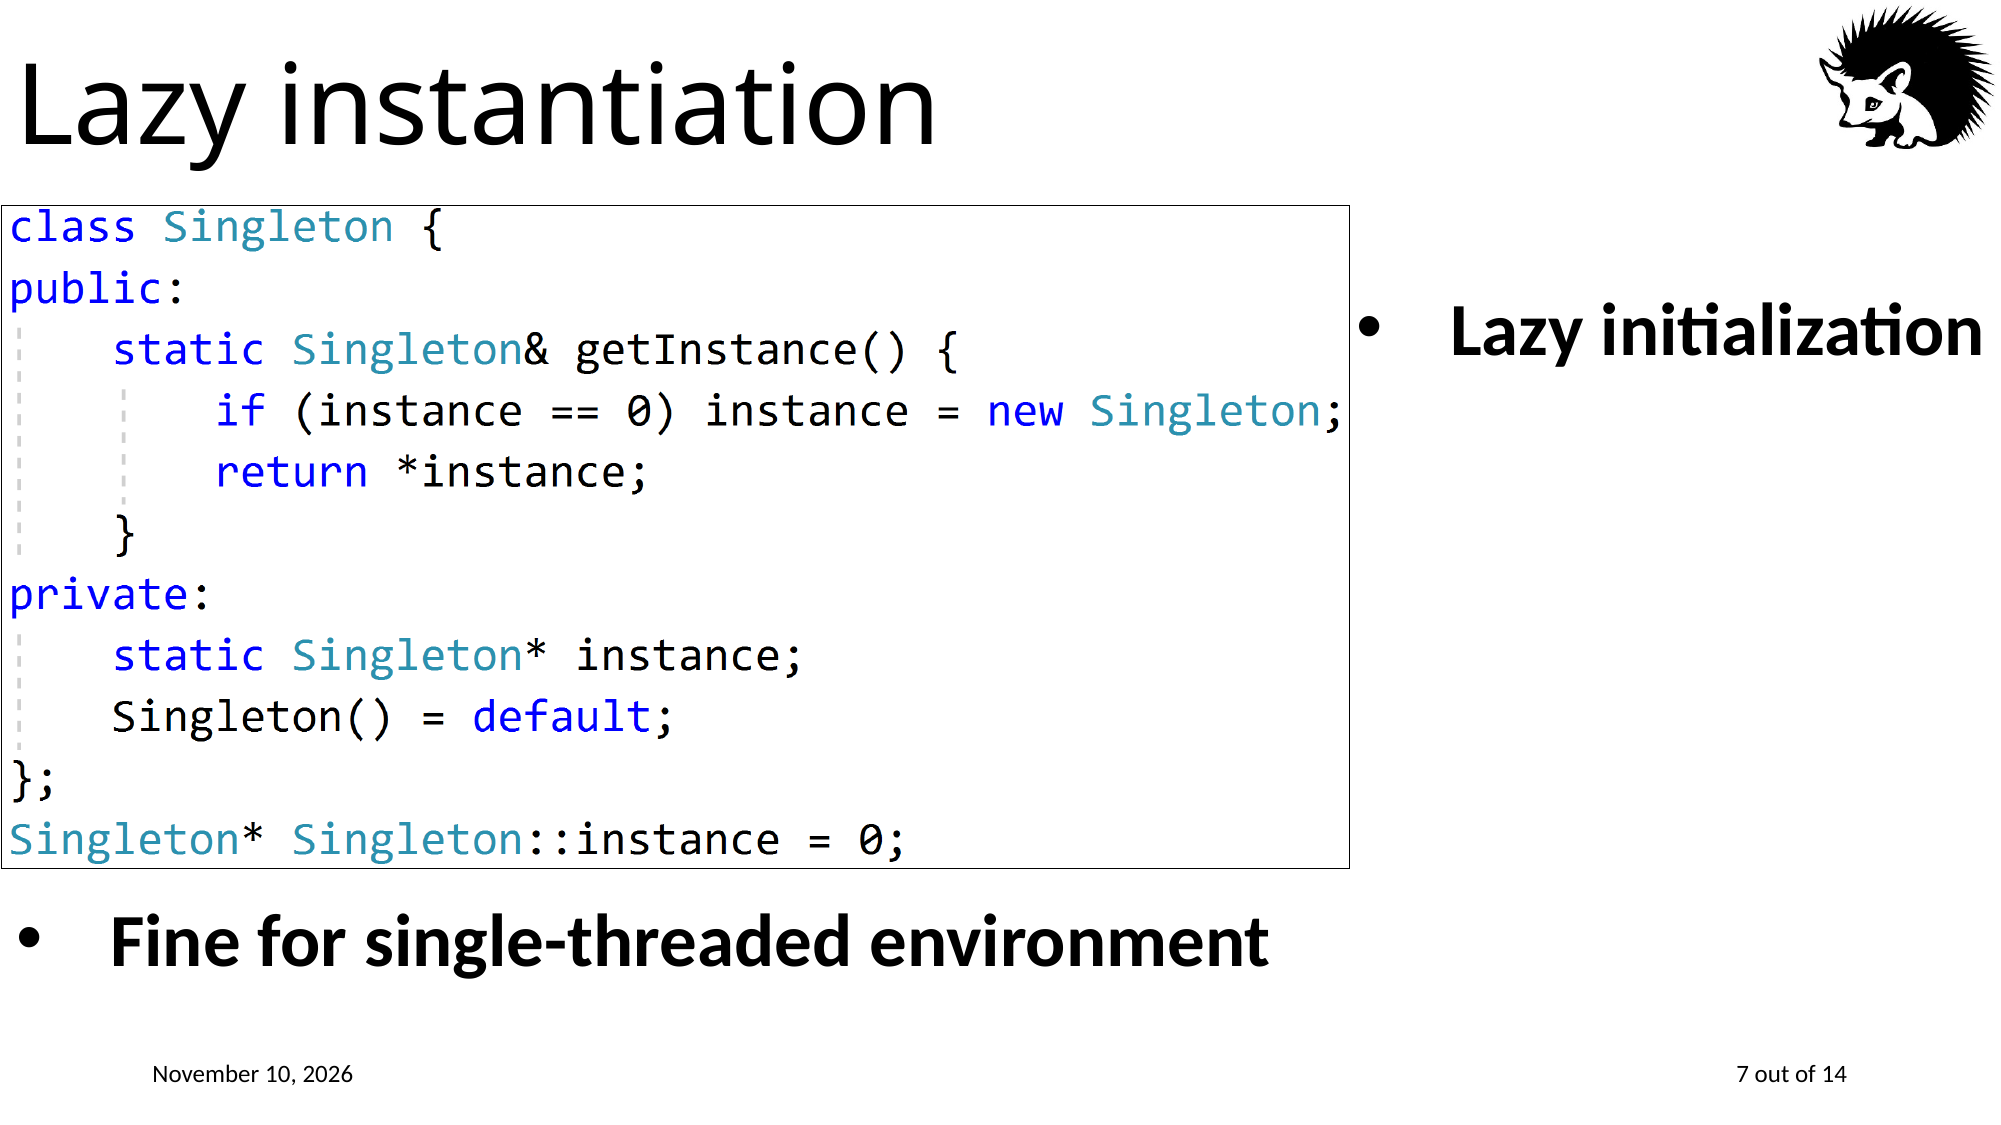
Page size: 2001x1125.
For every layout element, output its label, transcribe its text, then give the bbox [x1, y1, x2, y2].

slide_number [137, 1042, 588, 1103]
text_box Fine for single-threaded environment [1, 884, 1357, 989]
text_box Lazy initialization [1350, 273, 2000, 379]
picture [1, 205, 1350, 869]
picture [1813, 0, 2000, 155]
title Lazy instantiation [0, 0, 1725, 218]
slide_number 7 out of 14 [1412, 1042, 1863, 1103]
